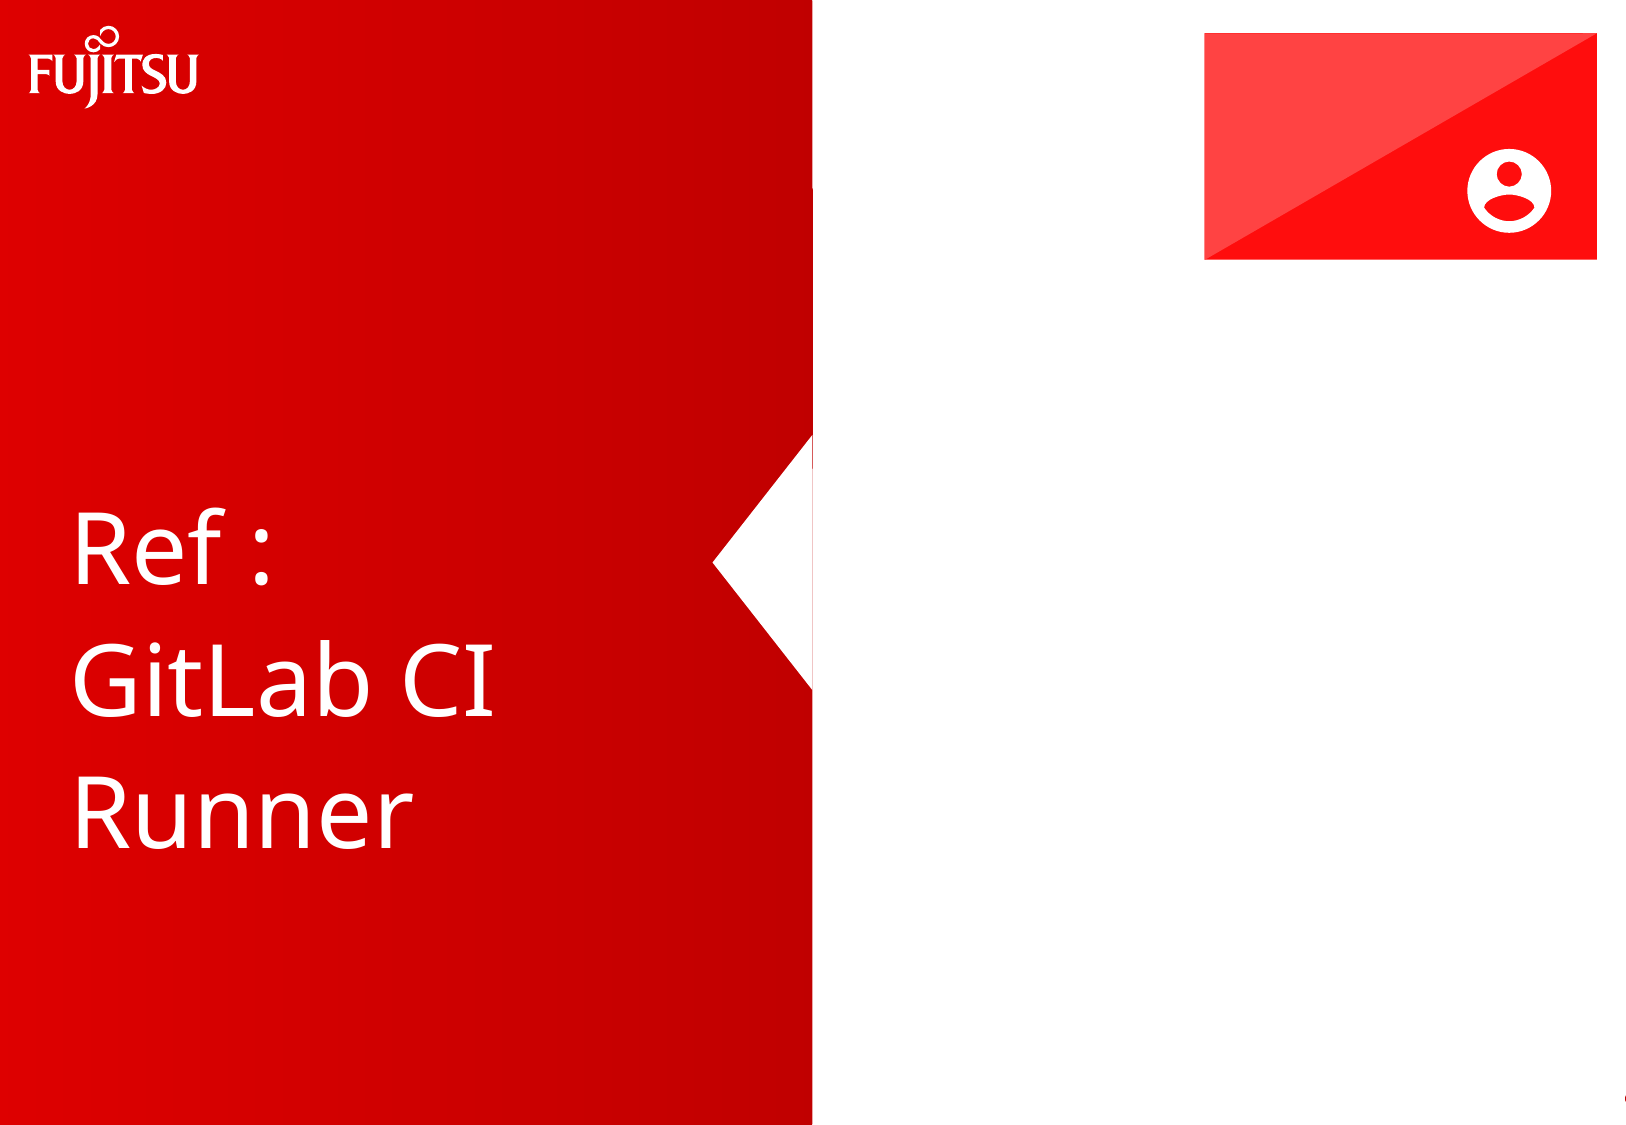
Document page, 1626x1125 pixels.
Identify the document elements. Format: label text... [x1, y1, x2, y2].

text_box [1467, 148, 1552, 233]
list Ref : GitLab CI Runner [56, 465, 811, 803]
